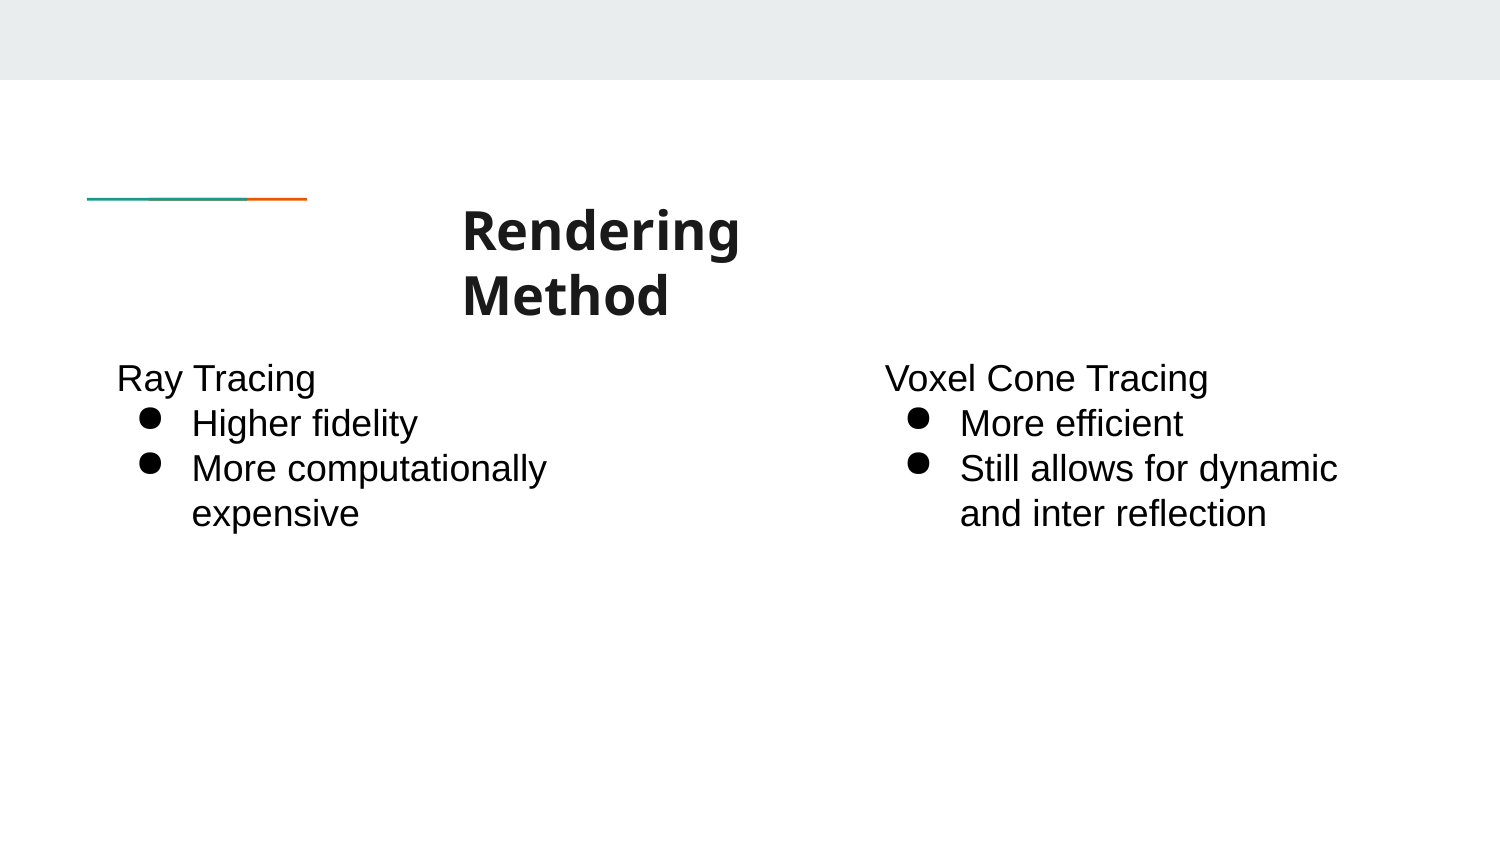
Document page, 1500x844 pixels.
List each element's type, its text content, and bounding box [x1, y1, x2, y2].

text_box Ray Tracing Higher fidelity More computationally expensive [101, 338, 676, 801]
text_box Voxel Cone Tracing More efficient Still allows for dynamic and inter reflection [869, 338, 1425, 759]
title Rendering Method [446, 181, 975, 266]
